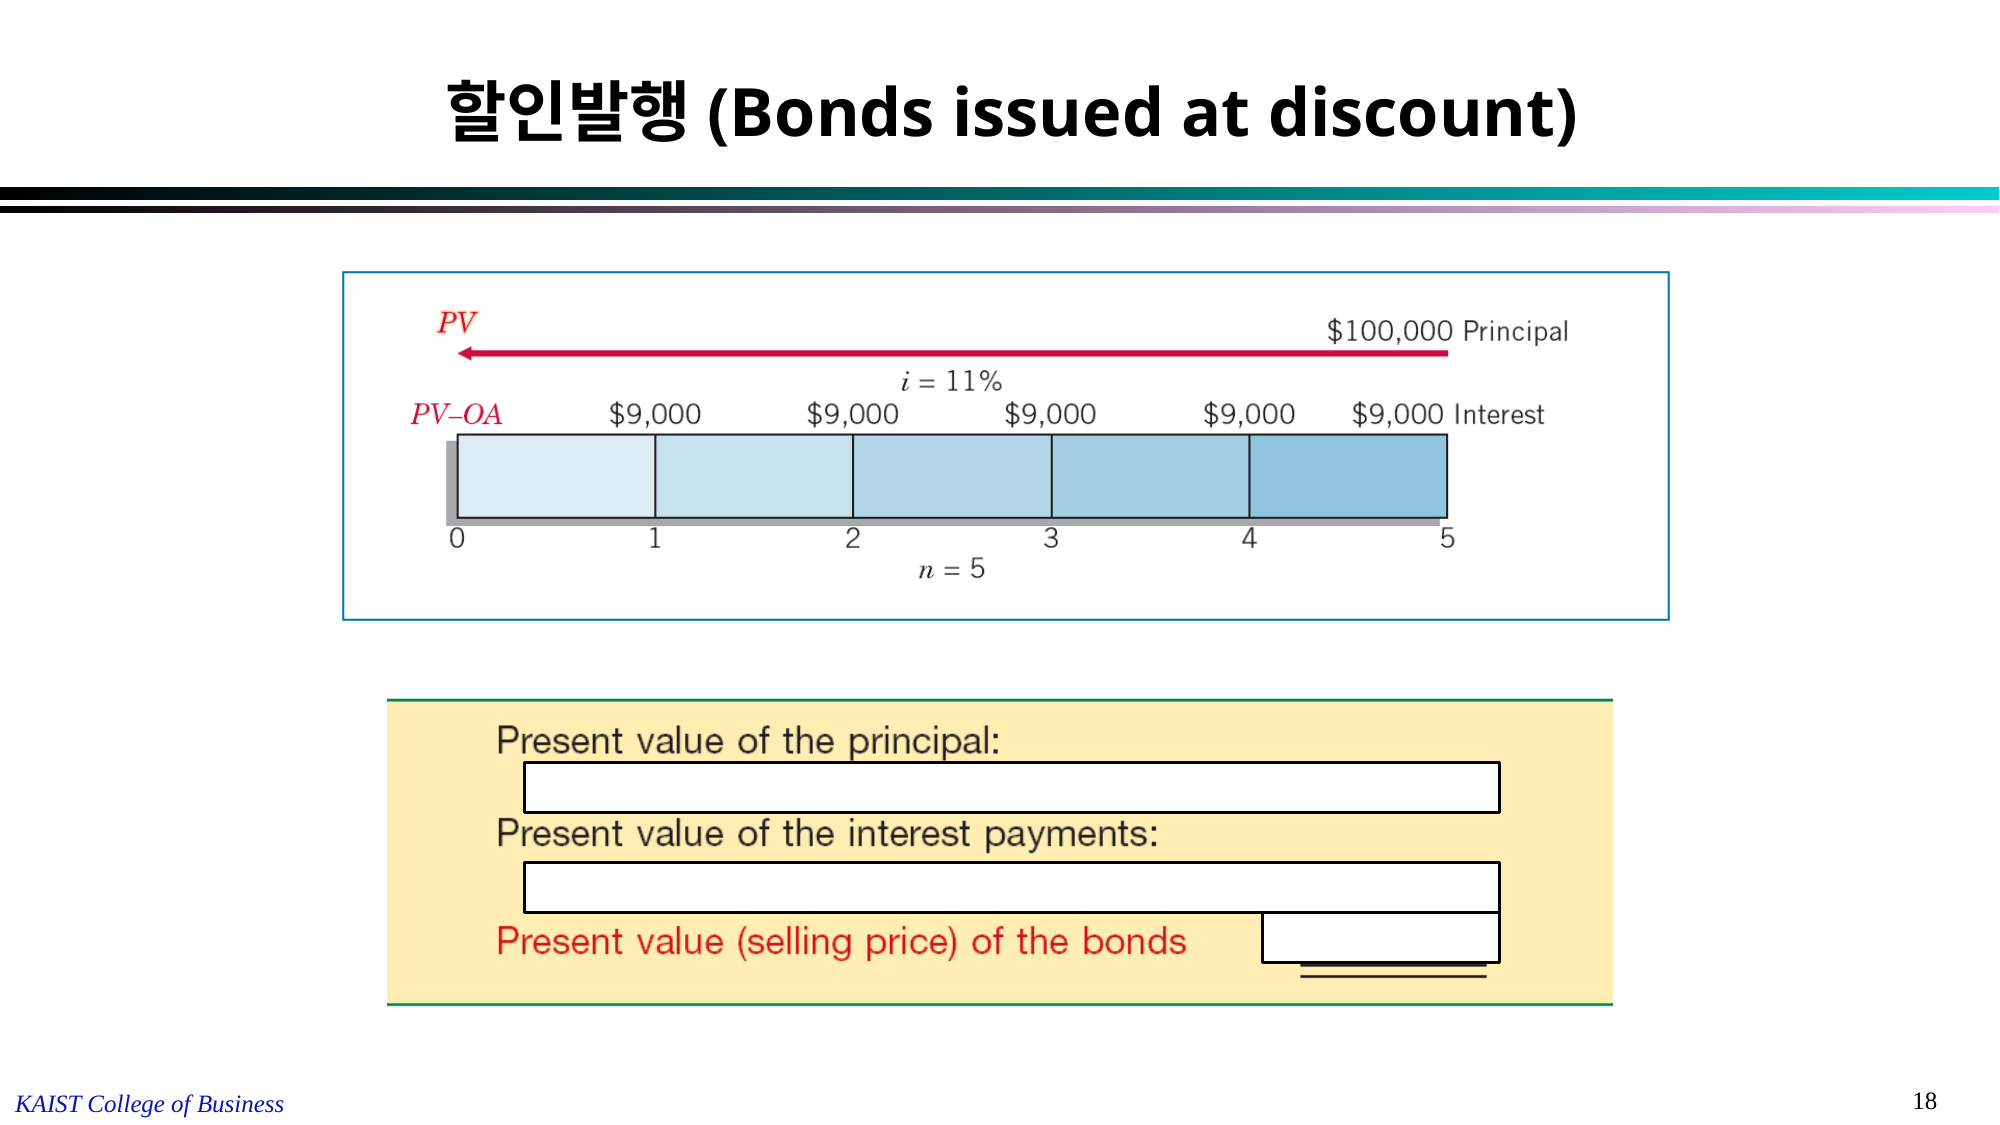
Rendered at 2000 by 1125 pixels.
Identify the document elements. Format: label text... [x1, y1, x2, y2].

text_box 할인발행(Bonds issued at discount) [374, 54, 1650, 158]
picture [336, 265, 1675, 626]
picture [386, 692, 1613, 1017]
